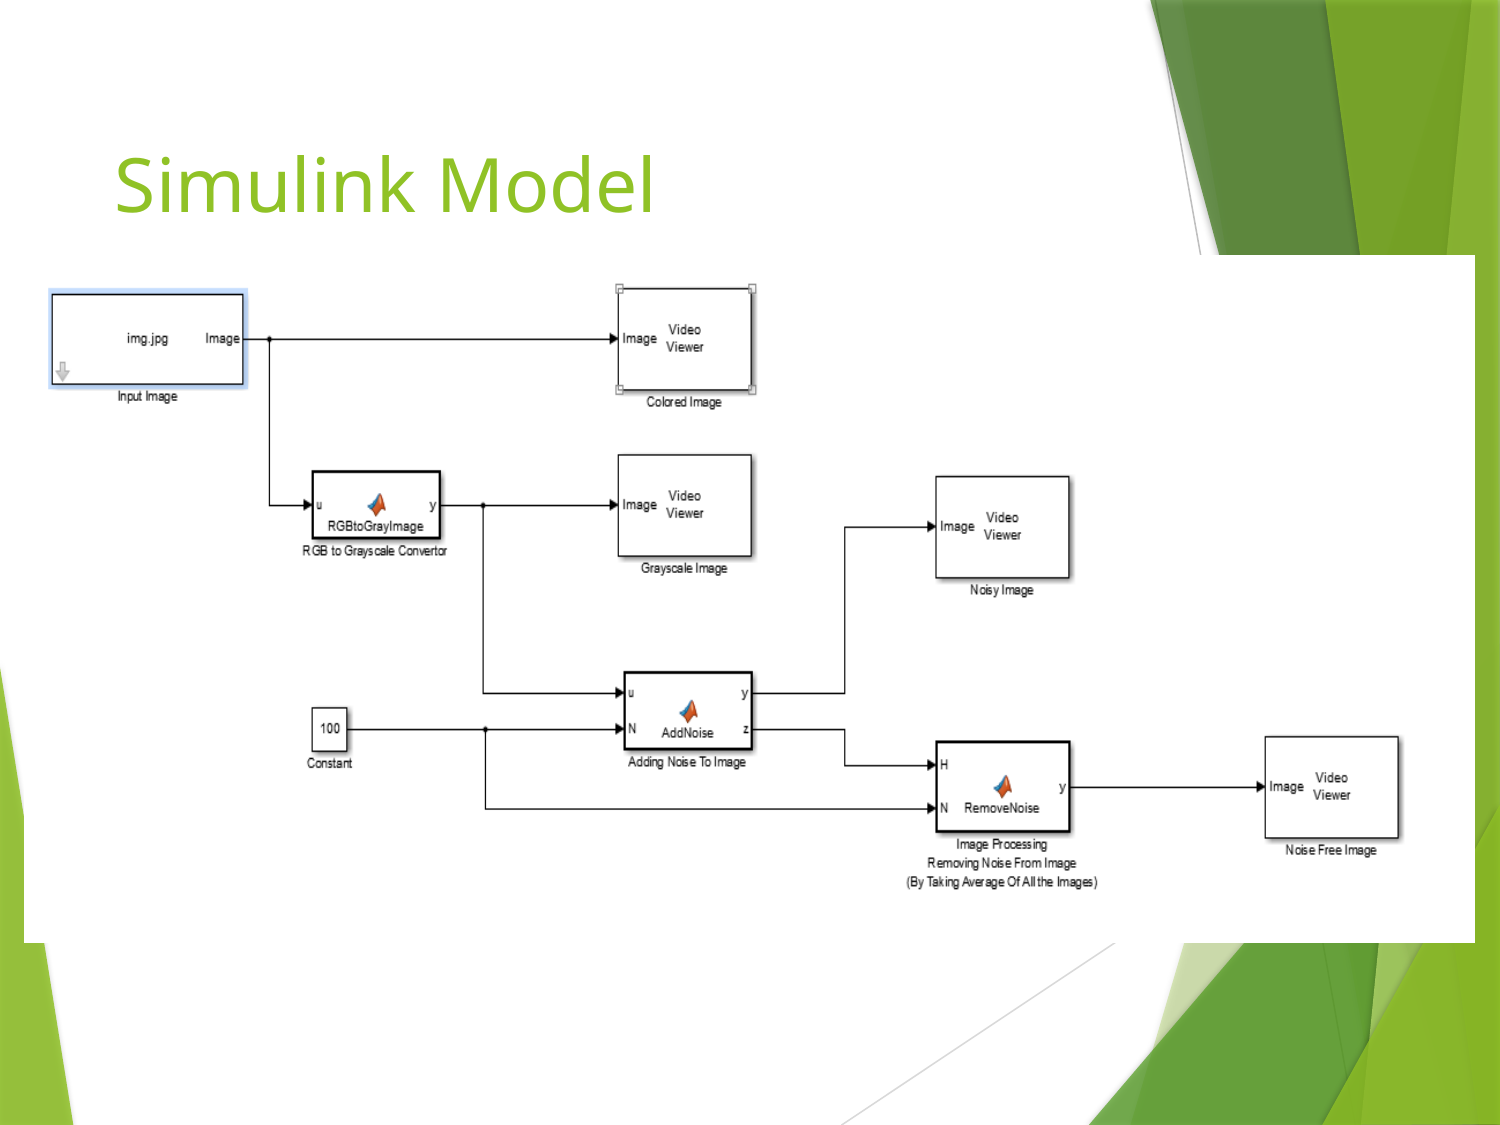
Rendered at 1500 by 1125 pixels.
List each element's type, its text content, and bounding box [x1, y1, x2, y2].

picture [24, 254, 1476, 944]
title Simulink Model [99, 73, 1142, 254]
